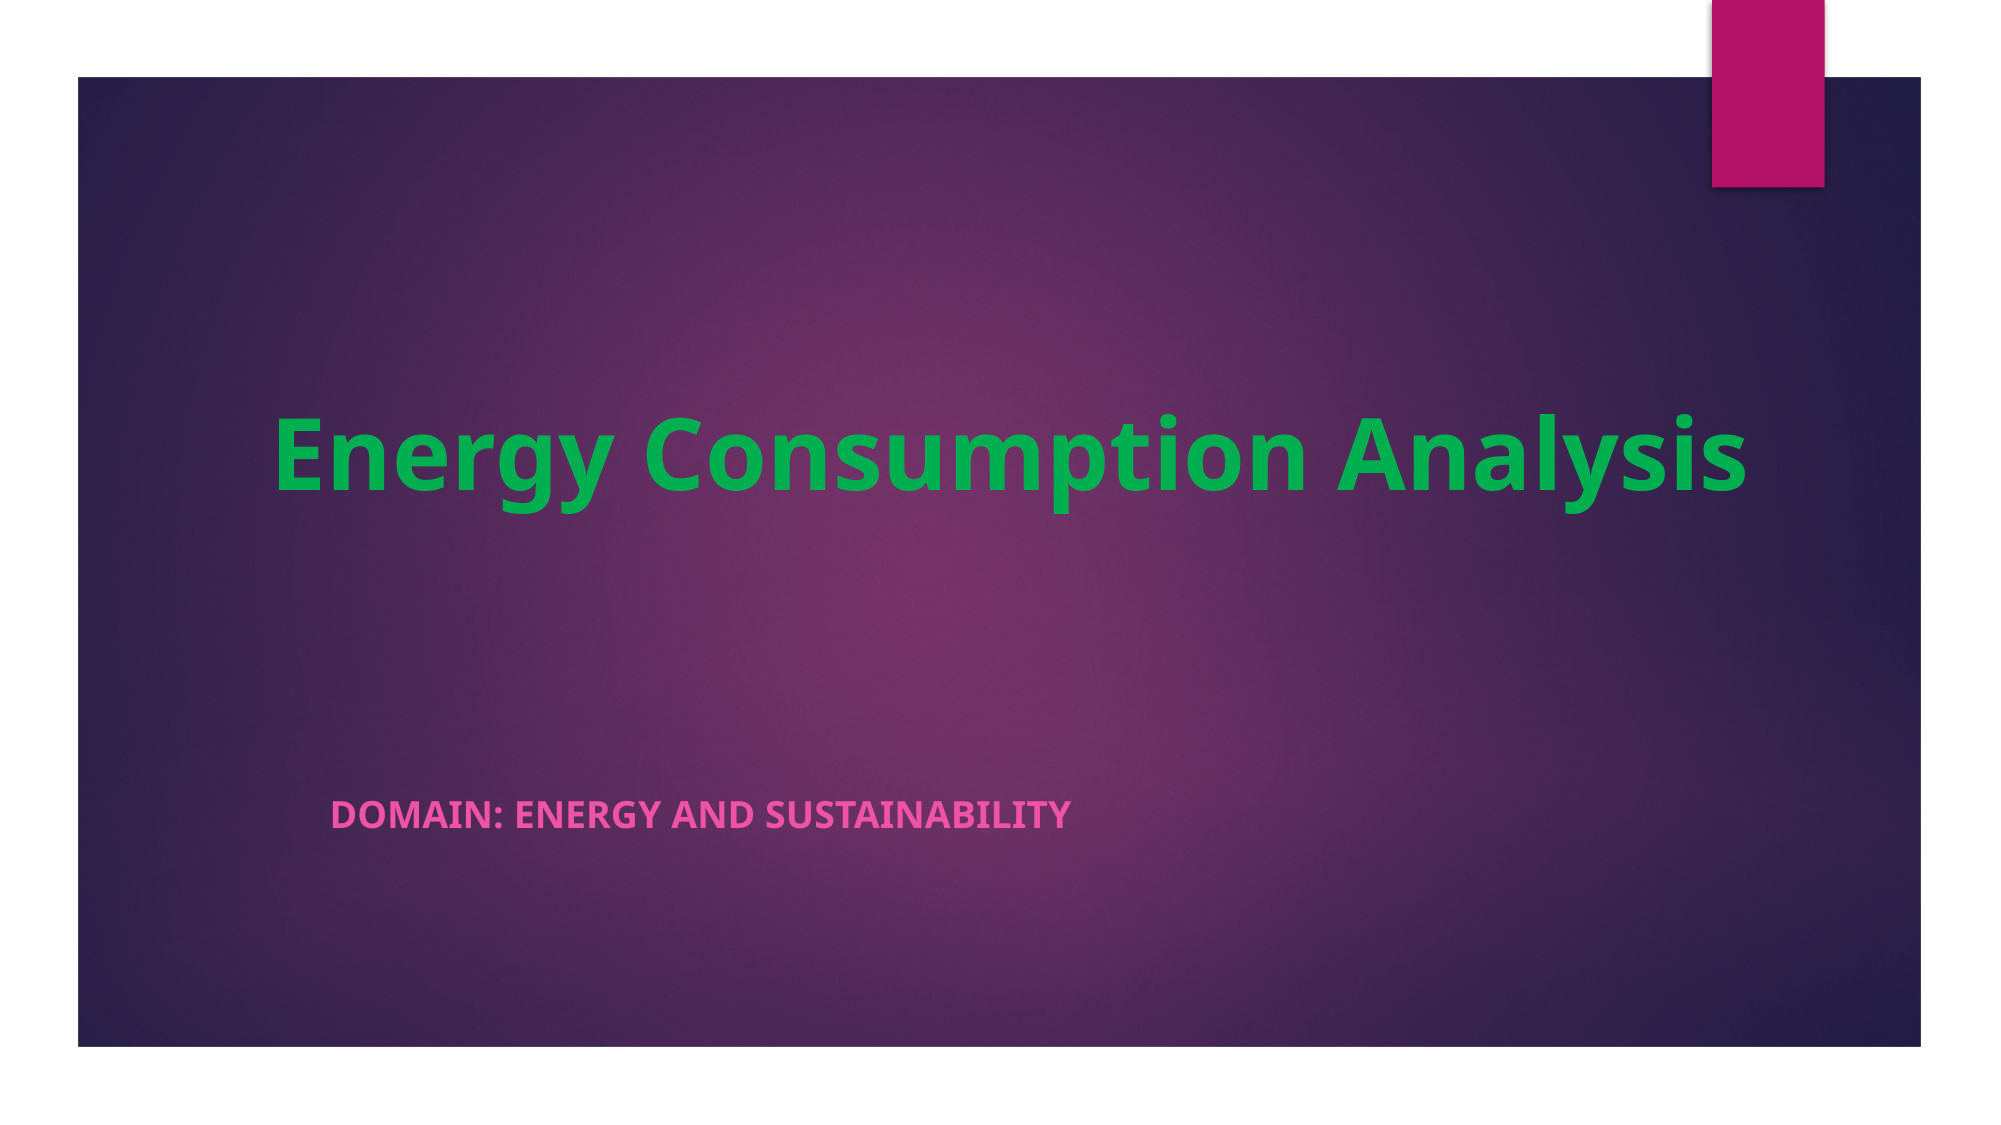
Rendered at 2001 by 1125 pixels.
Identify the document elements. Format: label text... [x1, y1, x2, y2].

title Energy Consumption Analysis [189, 141, 1833, 518]
subtitle Domain: Energy and Sustainability [314, 783, 1638, 925]
